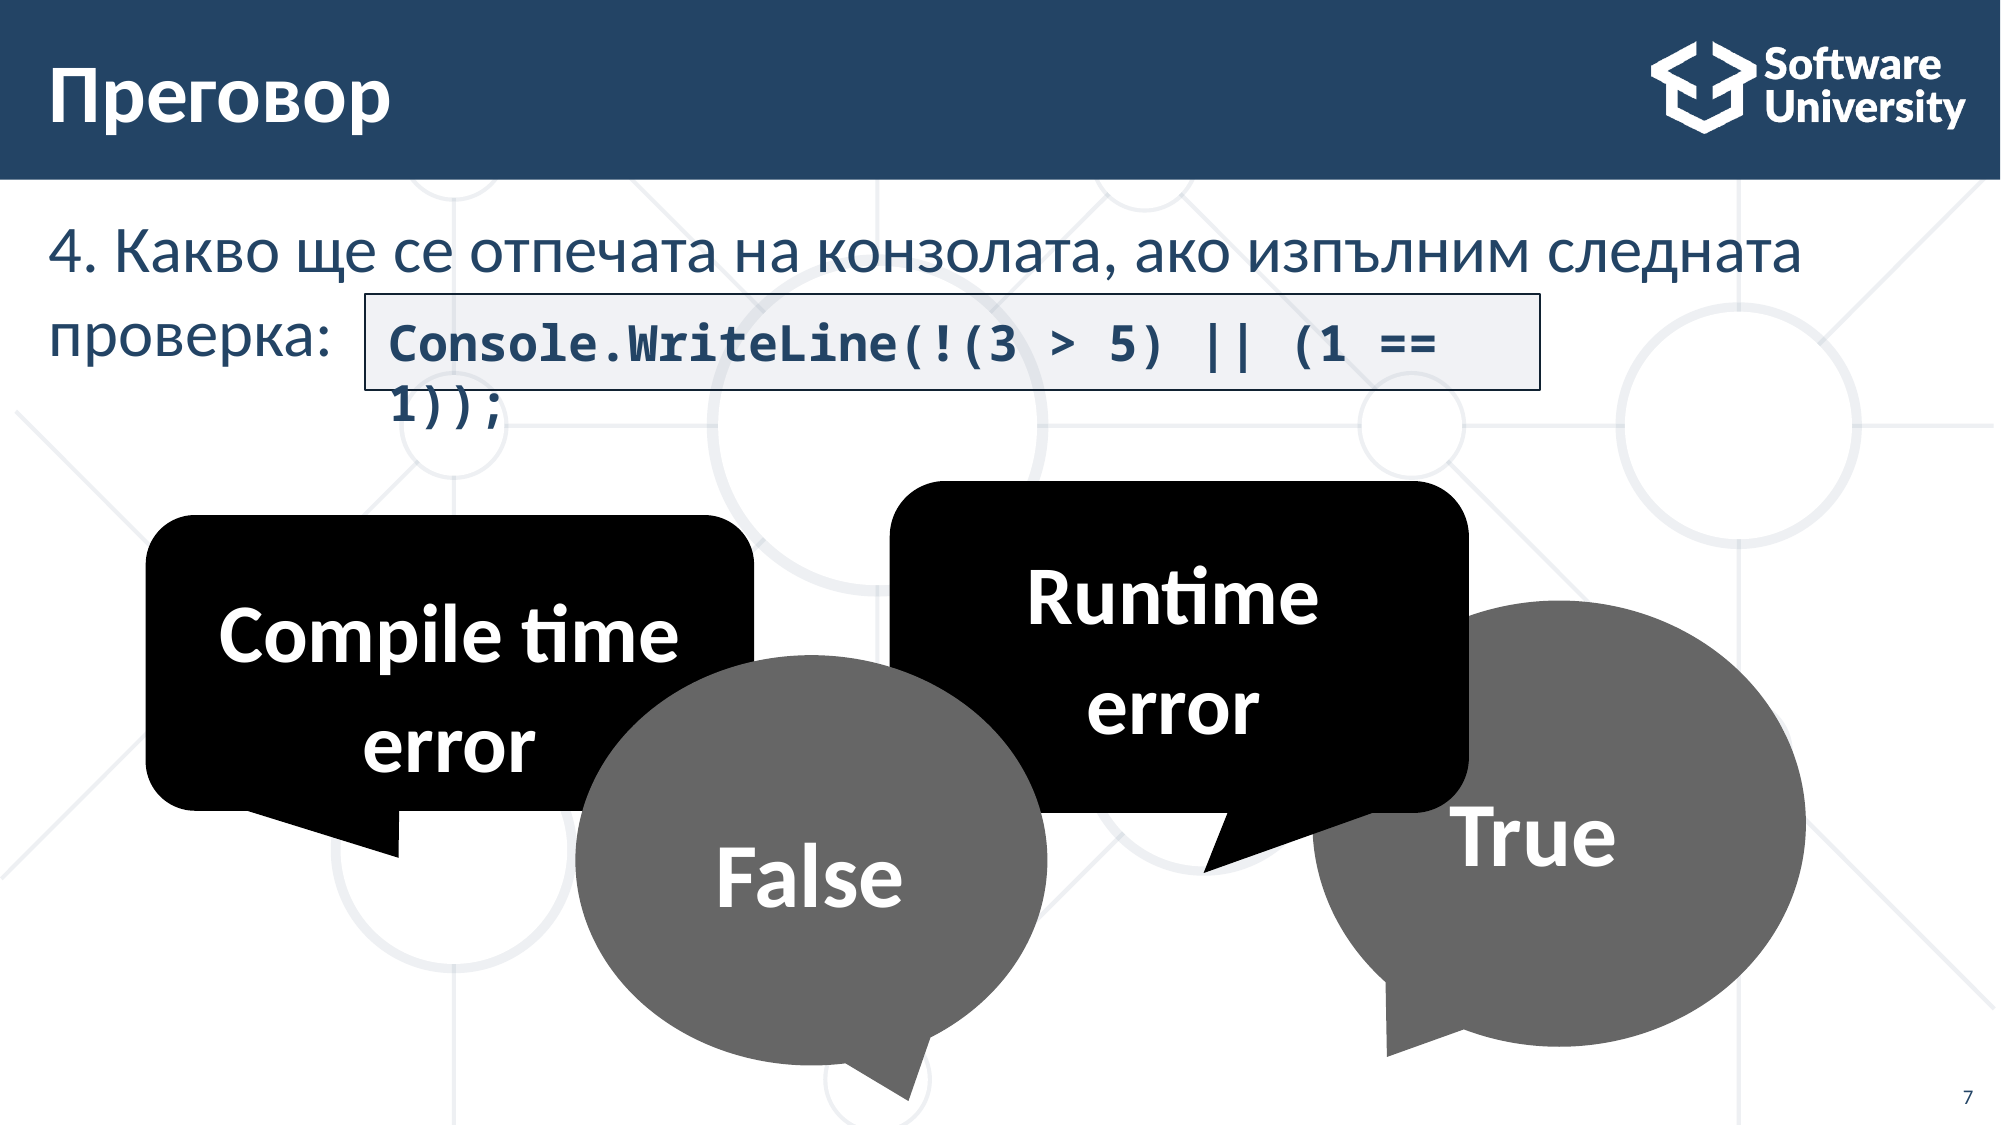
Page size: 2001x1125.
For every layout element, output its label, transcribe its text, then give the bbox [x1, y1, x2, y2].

list Console.WriteLine(!(3 > 5) || (1 == 1)); [364, 293, 1540, 390]
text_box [575, 654, 1048, 1066]
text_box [889, 480, 1470, 814]
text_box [1312, 600, 1807, 1047]
title Преговор [31, 16, 1625, 162]
text_box 6 [1927, 1067, 1989, 1116]
picture [1651, 41, 1966, 134]
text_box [145, 514, 755, 811]
list 4. Какво ще се отпечата на конзолата, ако изпълним следната проверка: [31, 196, 1969, 1109]
